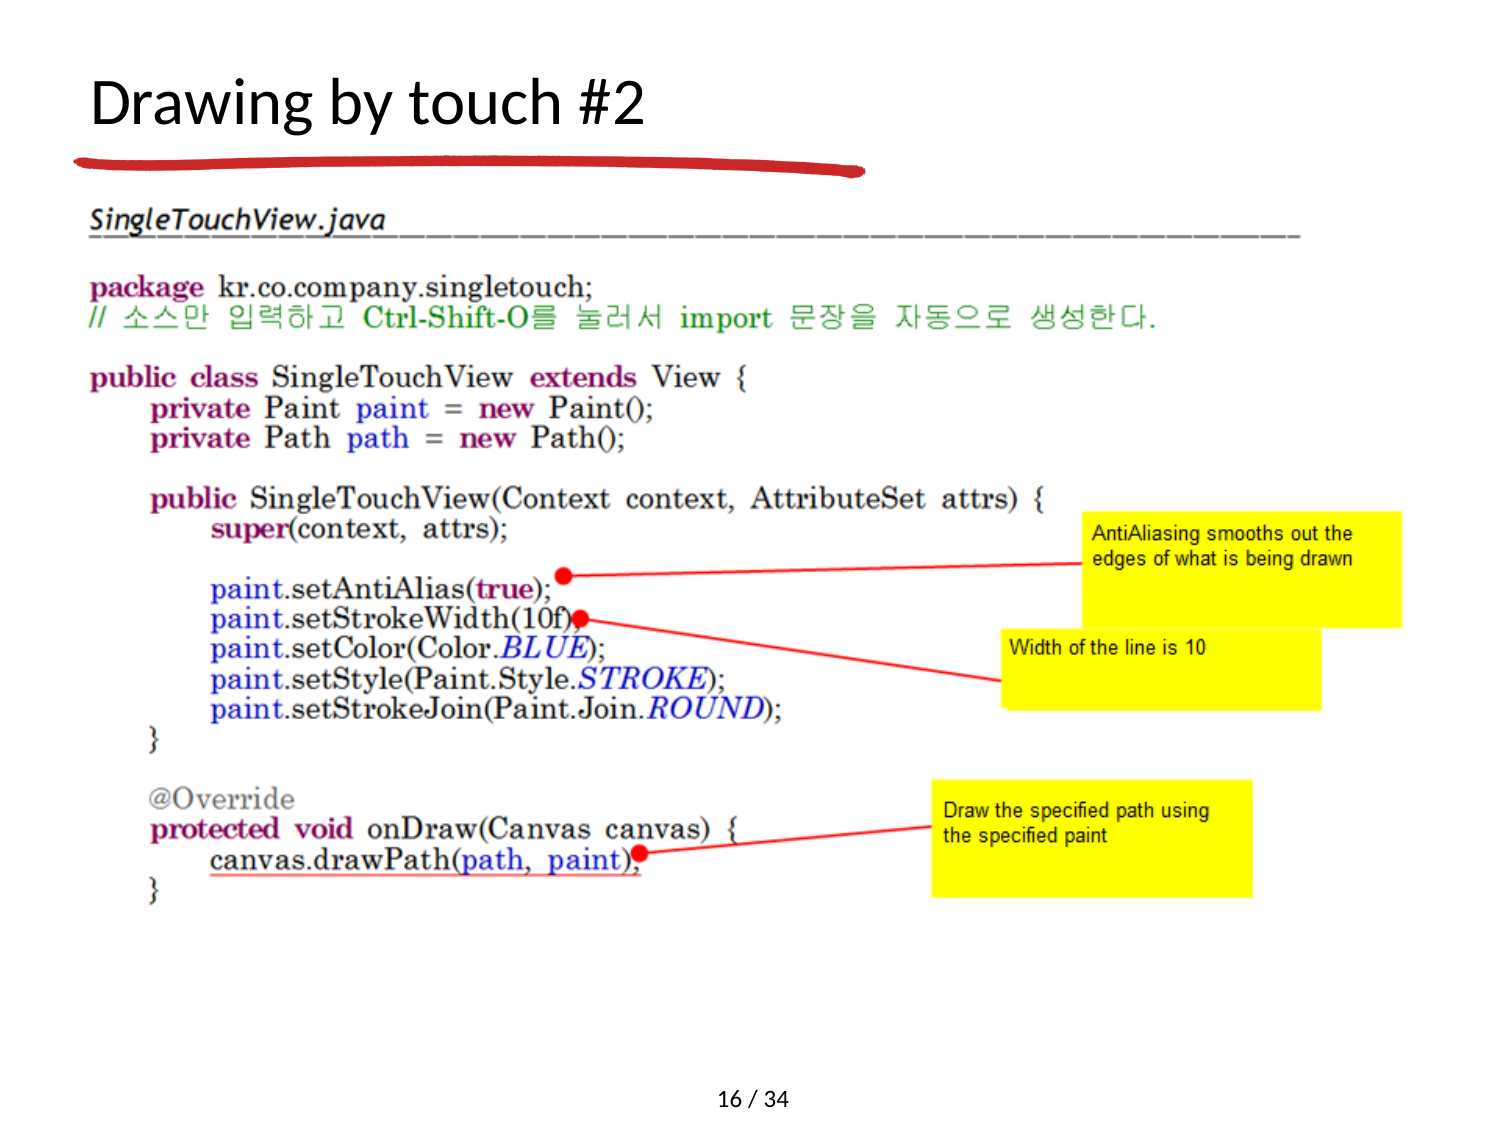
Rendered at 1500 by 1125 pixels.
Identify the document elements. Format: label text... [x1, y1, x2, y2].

title Drawing by touch #2 [75, 45, 1425, 150]
picture [77, 201, 1423, 924]
picture [70, 149, 875, 185]
